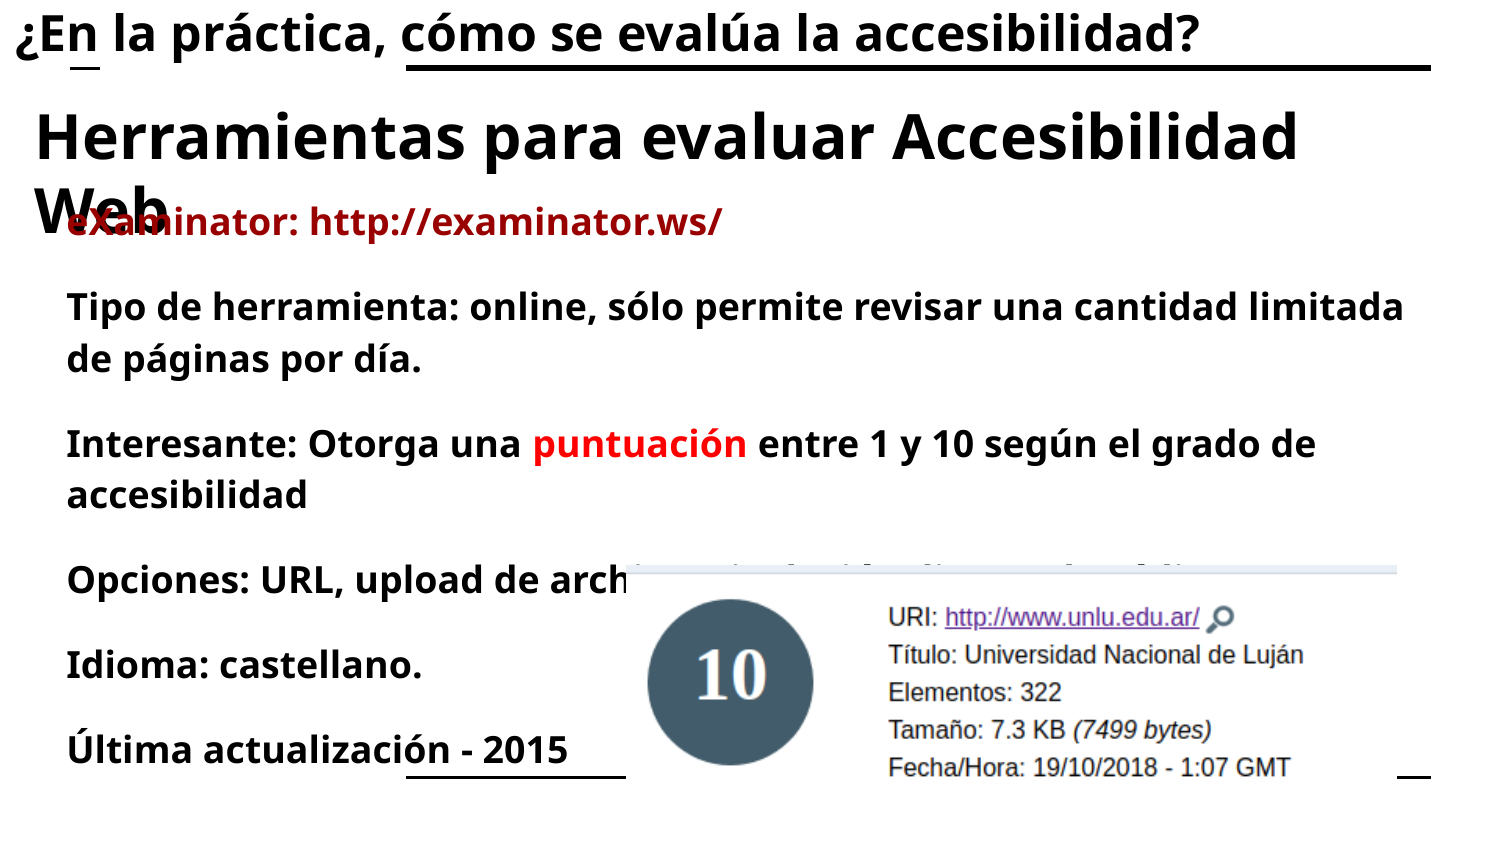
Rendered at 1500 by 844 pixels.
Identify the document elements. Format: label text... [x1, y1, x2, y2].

picture [625, 565, 1397, 844]
text_box ¿En la práctica, cómo se evalúa la accesibilidad? [0, 0, 1356, 75]
title Herramientas para evaluar Accesibilidad Web [19, 81, 1451, 186]
list eXaminator: http://examinator.ws/ Tipo de herramienta: online, sólo permite revisar una cantidad limitada de páginas por día. Interesante: Otorga una puntuación entre 1 y 10 según el grado de accesibilidad Opciones: URL, upload de archivo e inclusión directa de código. Idioma: castellano. Última actualización - 2015 [51, 176, 1426, 746]
